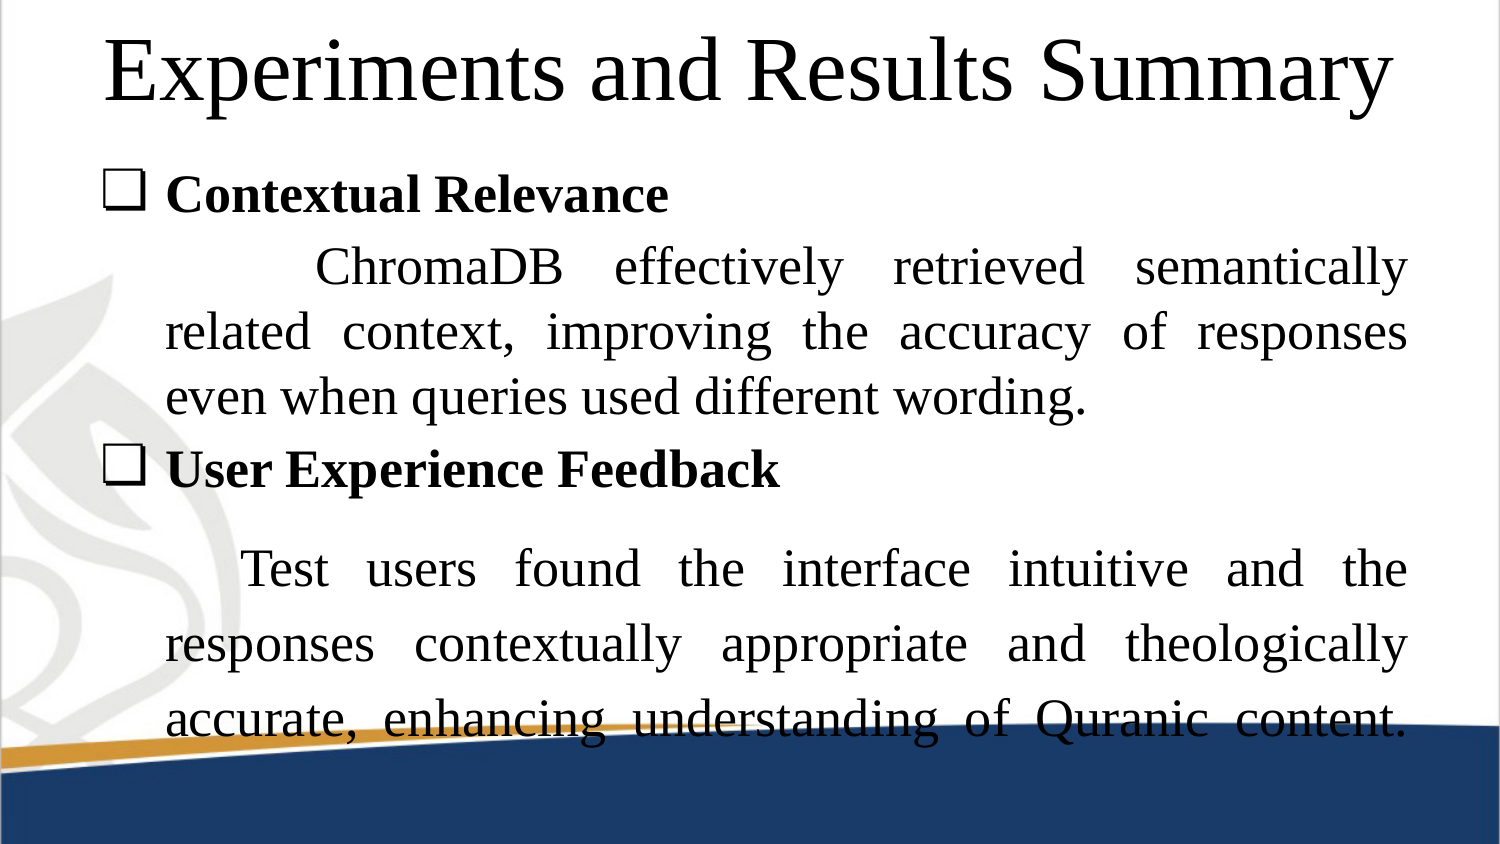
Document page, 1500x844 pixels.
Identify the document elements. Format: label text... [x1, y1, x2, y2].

title Experiments and Results Summary [75, 0, 1425, 127]
list Contextual Relevance ChromaDB effectively retrieved semantically related context, improving the accuracy of responses even when queries used different wording. User Experience Feedback Test users found the interface intuitive and the responses contextually appropriate and theologically accurate, enhancing understanding of Quranic content. [75, 150, 1425, 754]
picture [0, 0, 1500, 844]
